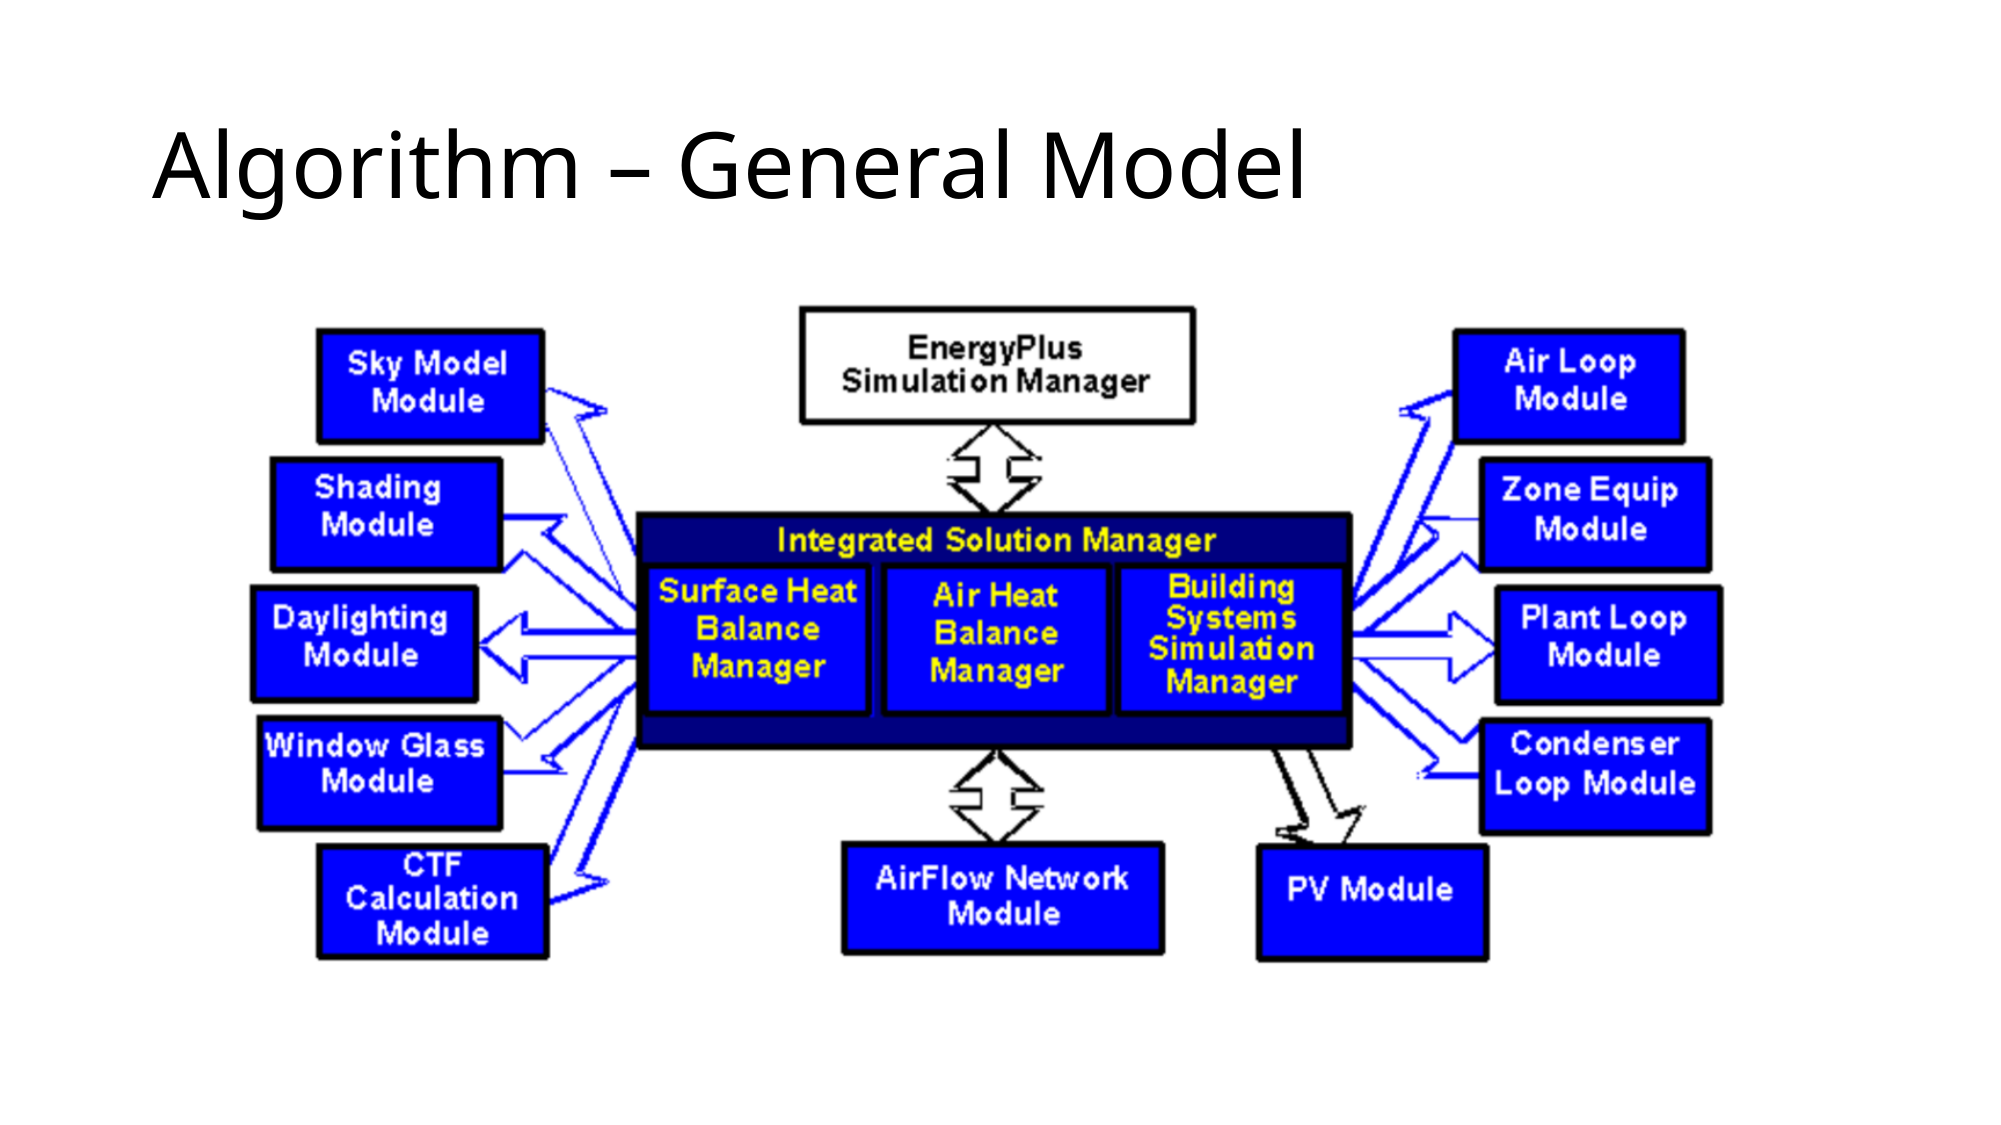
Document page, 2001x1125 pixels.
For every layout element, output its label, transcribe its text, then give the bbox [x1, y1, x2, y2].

title Algorithm – General Model [137, 59, 1863, 278]
picture [187, 257, 1813, 1050]
